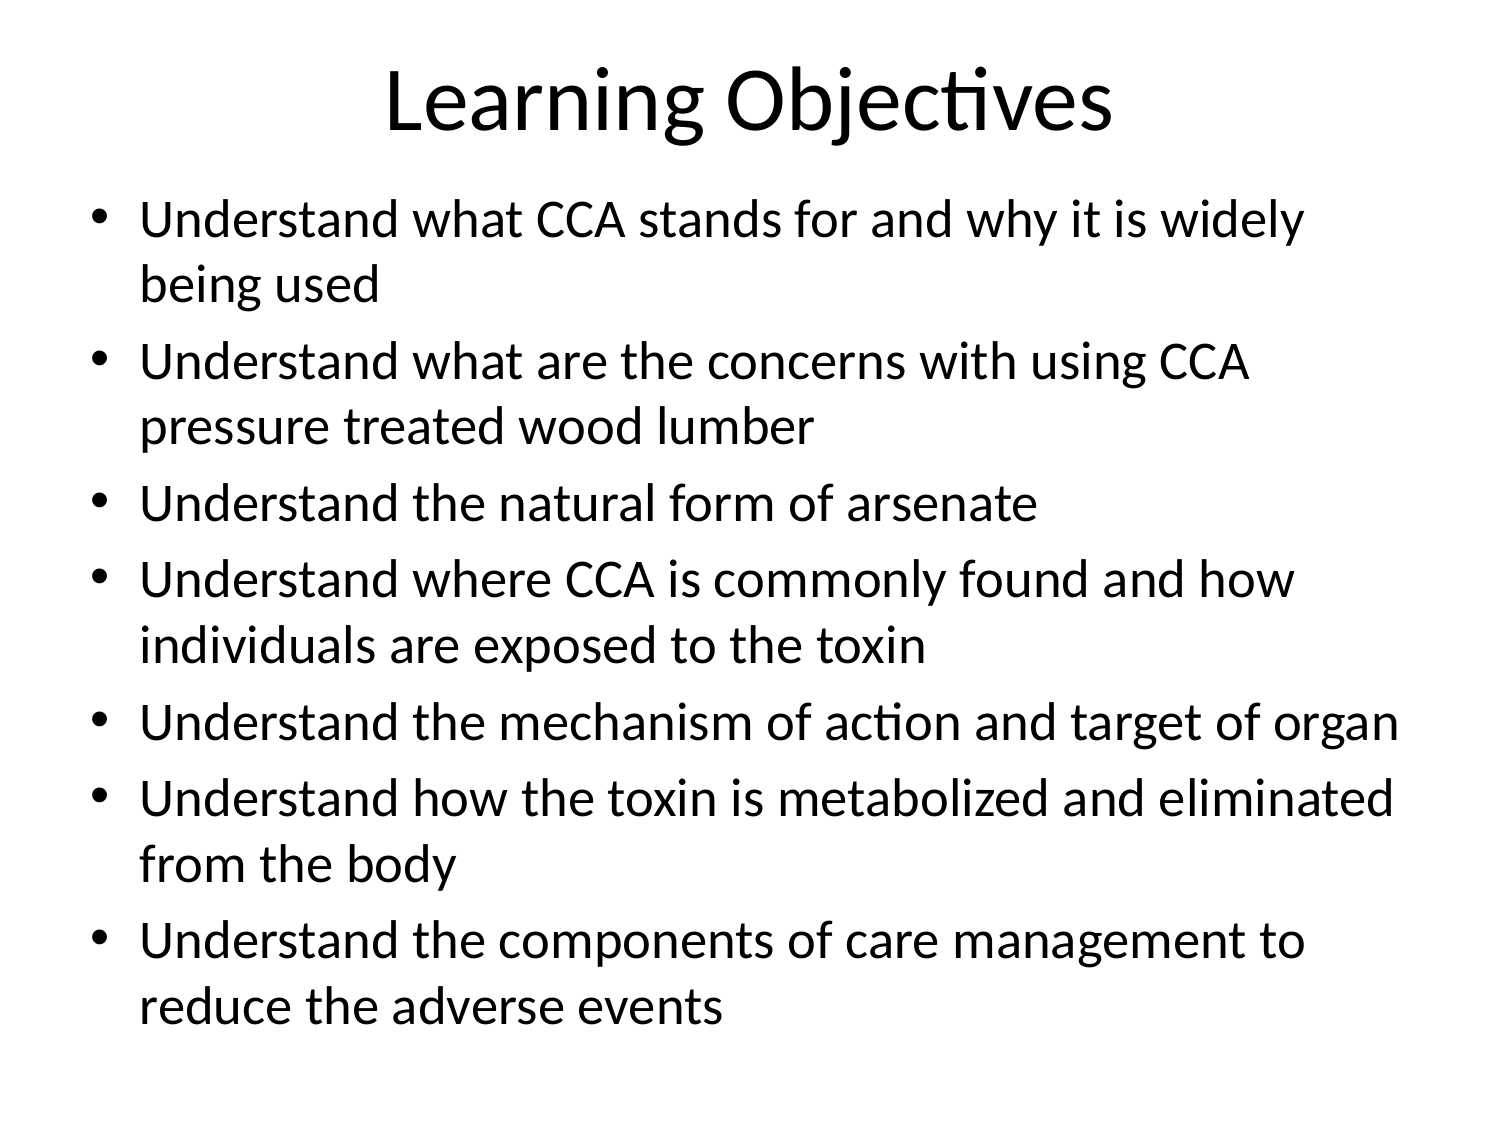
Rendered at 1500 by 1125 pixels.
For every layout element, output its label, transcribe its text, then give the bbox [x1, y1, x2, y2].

title Learning Objectives [75, 24, 1425, 163]
list Understand what CCA stands for and why it is widely being used Understand what are the concerns with using CCA pressure treated wood lumber Understand the natural form of arsenate Understand where CCA is commonly found and how individuals are exposed to the toxin Understand the mechanism of action and target of organ Understand how the toxin is metabolized and eliminated from the body Understand the components of care management to reduce the adverse events [75, 174, 1425, 1088]
